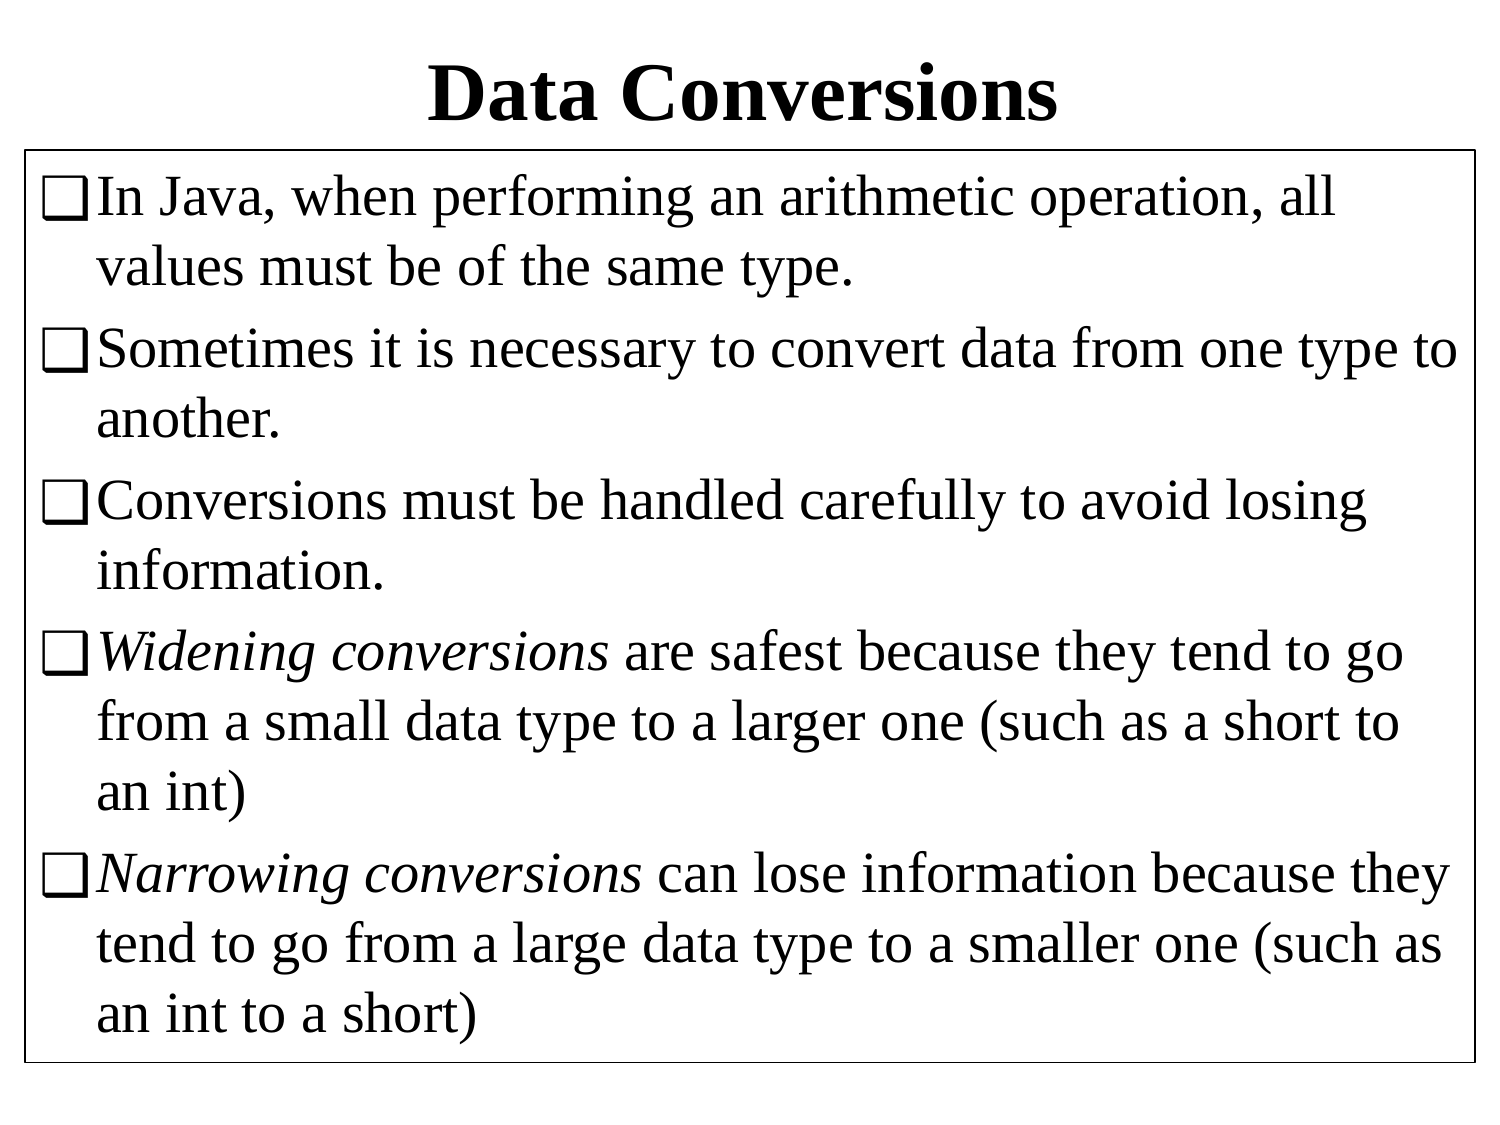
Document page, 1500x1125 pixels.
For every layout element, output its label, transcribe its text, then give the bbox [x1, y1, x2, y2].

list In Java, when performing an arithmetic operation, all values must be of the same type. Sometimes it is necessary to convert data from one type to another. Conversions must be handled carefully to avoid losing information. Widening conversions are safest because they tend to go from a small data type to a larger one (such as a short to an int) Narrowing conversions can lose information because they tend to go from a large data type to a smaller one (such as an int to a short) [24, 149, 1475, 1063]
title Data Conversions [112, 24, 1375, 149]
